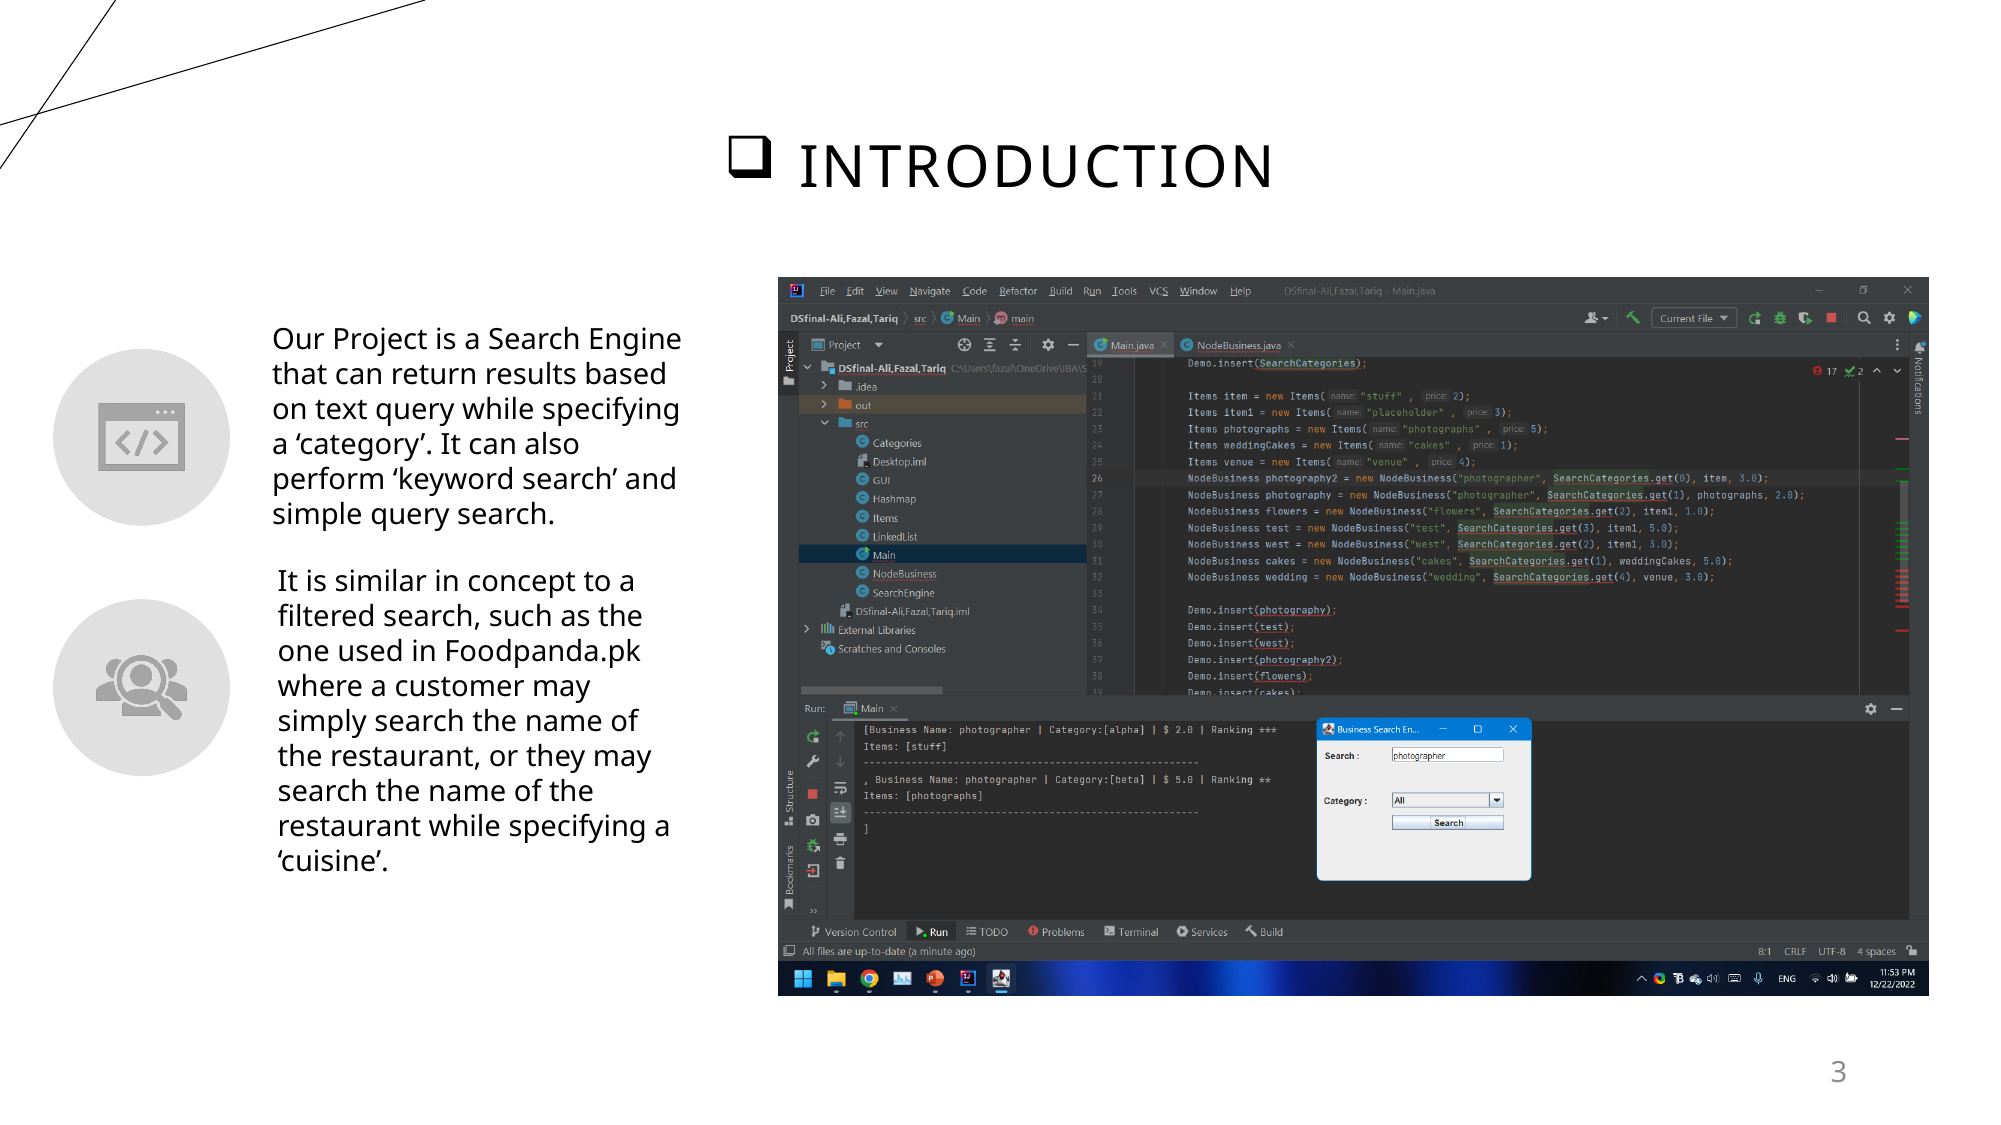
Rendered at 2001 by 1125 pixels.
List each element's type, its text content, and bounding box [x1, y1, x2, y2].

picture [778, 277, 1929, 997]
slide_number 3 [1412, 1042, 1863, 1103]
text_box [48, 22, 690, 1103]
title INTRODUCTION [690, 59, 1863, 278]
